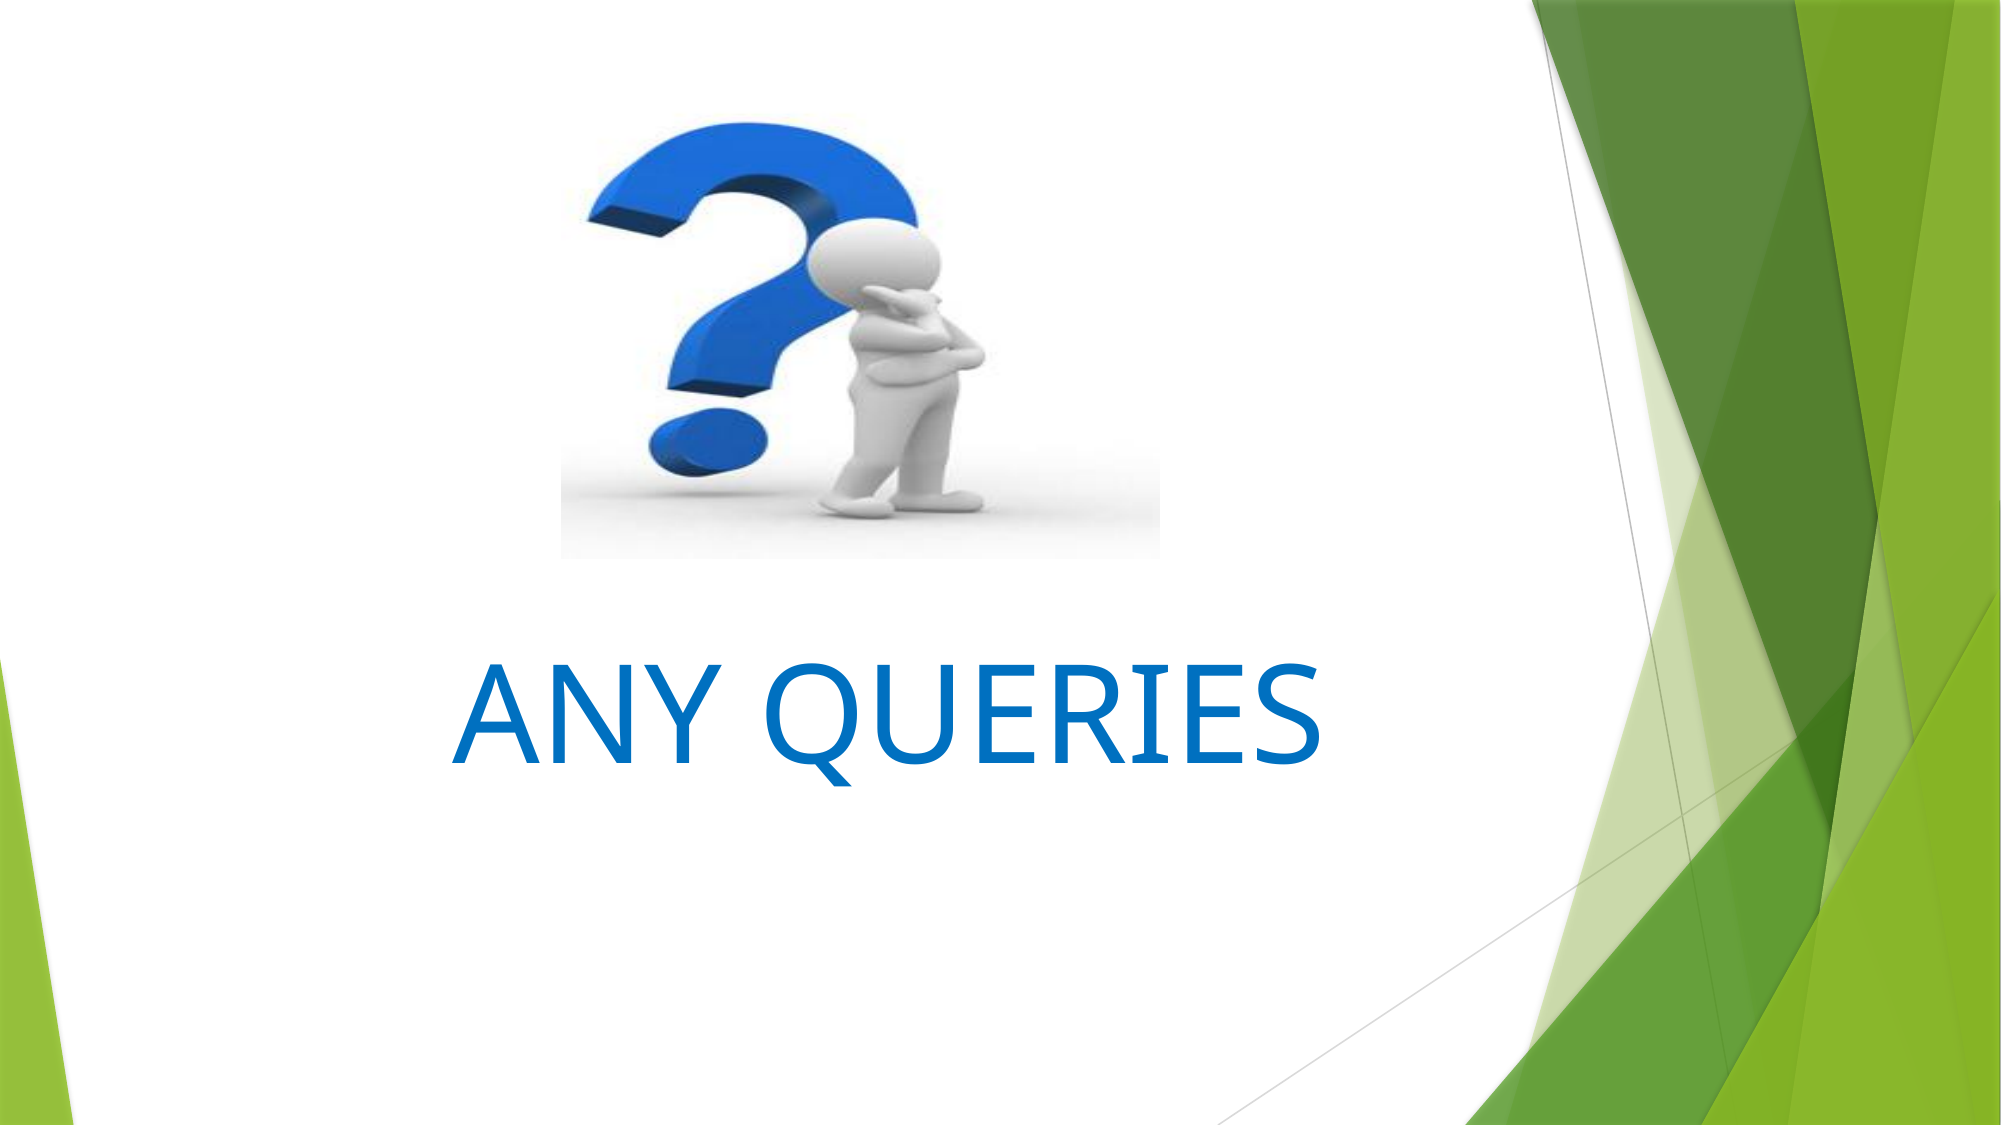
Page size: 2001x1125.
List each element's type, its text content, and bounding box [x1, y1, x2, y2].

picture [560, 89, 1160, 560]
text_box ANY QUERIES [438, 619, 1369, 799]
